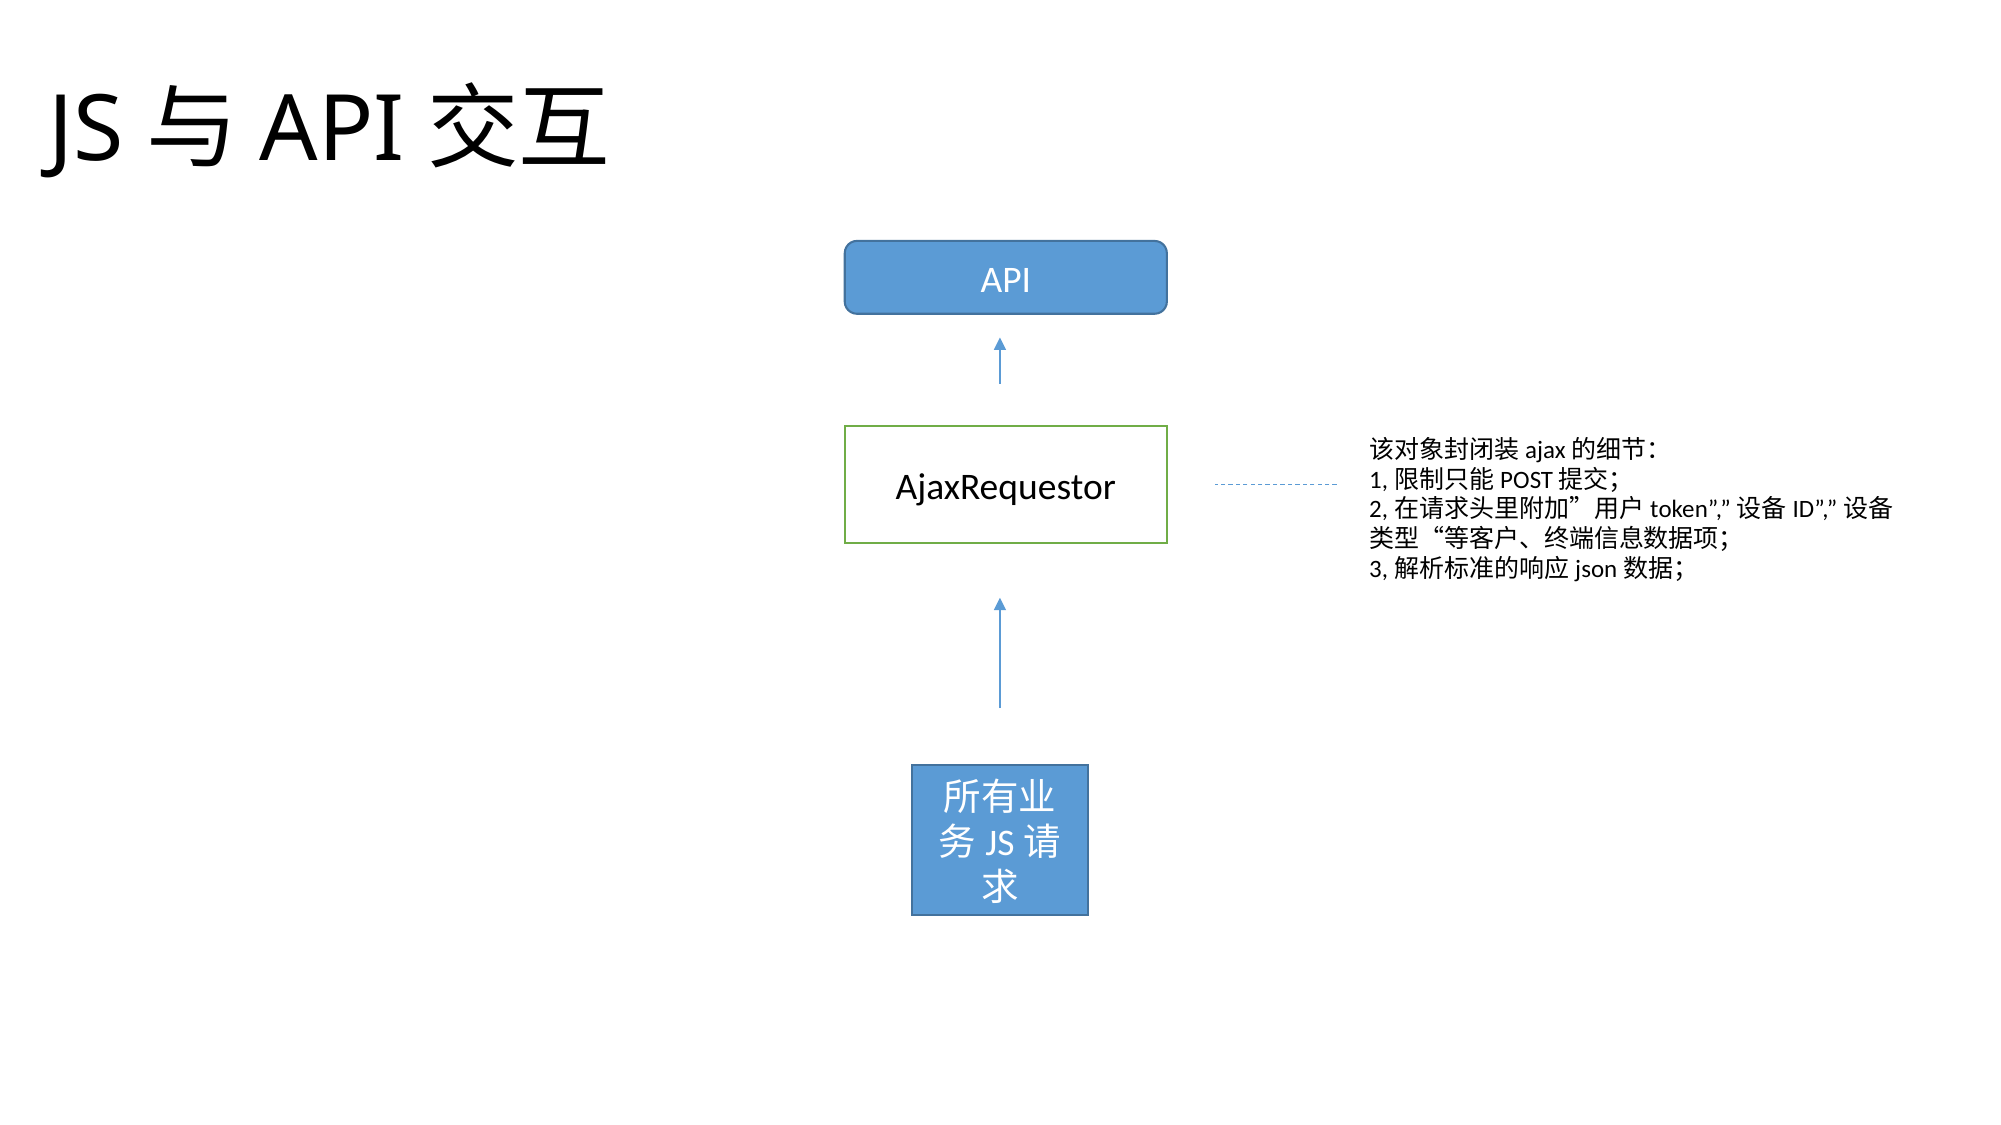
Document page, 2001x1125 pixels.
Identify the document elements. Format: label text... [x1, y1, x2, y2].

text_box 所有业务JS请求 [911, 764, 1089, 916]
title JS与API交互 [33, 22, 1759, 240]
text_box 该对象封闭装ajax的细节： 1,限制只能POST提交； 2,在请求头里附加”用户token”,”设备ID”,”设备类型“等客户、终端信息数据项； 3,解析标准的响应json数据； [1354, 425, 1931, 591]
text_box API [843, 239, 1168, 315]
text_box AjaxRequestor [844, 425, 1168, 544]
